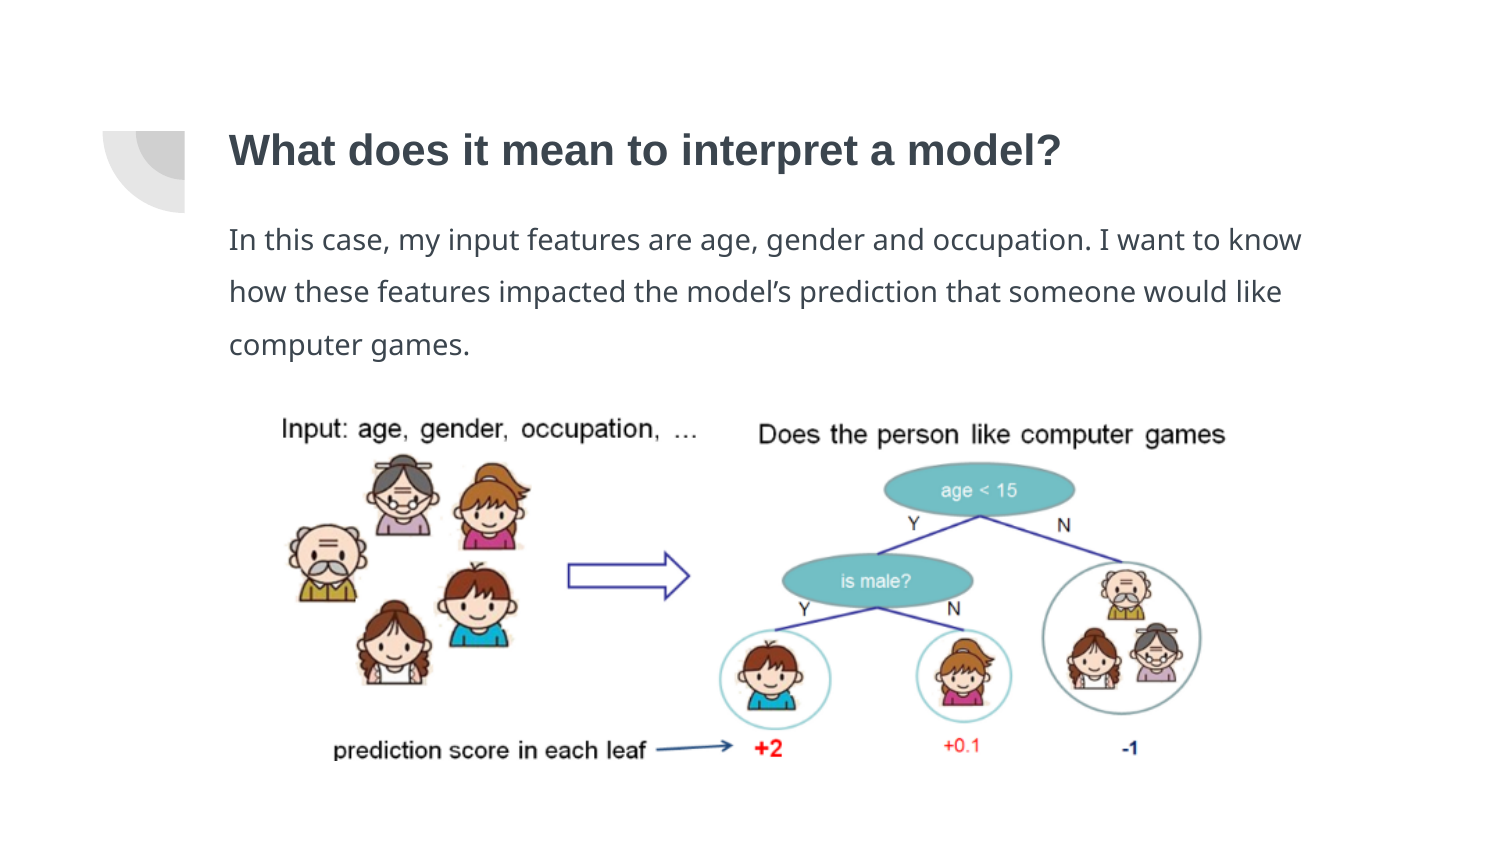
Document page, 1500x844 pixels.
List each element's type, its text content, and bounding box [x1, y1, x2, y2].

picture [264, 407, 1236, 761]
list In this case, my input features are age, gender and occupation. I want to know how these features impacted the model’s prediction that someone would like computer games. [213, 188, 1368, 708]
title What does it mean to interpret a model? [213, 98, 1368, 188]
